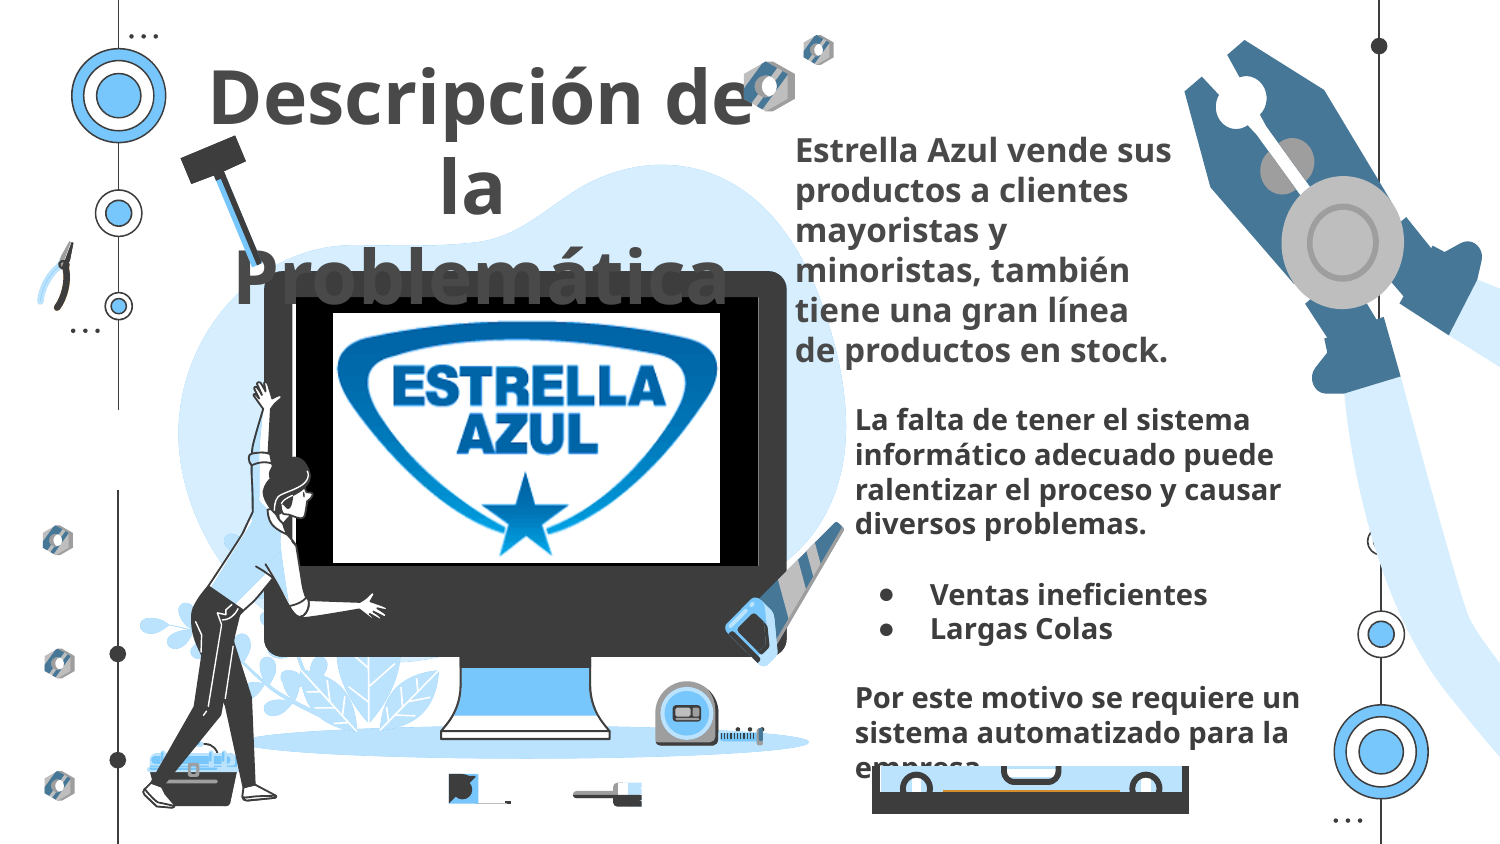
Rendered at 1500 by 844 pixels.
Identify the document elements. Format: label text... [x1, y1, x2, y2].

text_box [138, 164, 850, 809]
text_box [1166, 53, 1500, 802]
text_box La falta de tener el sistema informático adecuado puede ralentizar el proceso y causar diversos problemas. Ventas ineficientes Largas Colas Por este motivo se requiere un sistema automatizado para la empresa. [854, 385, 1161, 793]
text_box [43, 239, 76, 311]
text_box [42, 525, 74, 556]
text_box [803, 34, 834, 65]
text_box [44, 648, 75, 679]
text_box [44, 770, 75, 801]
subtitle Estrella Azul vende sus productos a clientes mayoristas y minoristas, también tiene una gran línea de productos en stock. [779, 114, 1161, 333]
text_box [871, 765, 1190, 815]
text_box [768, 514, 828, 672]
title Descripción de la Problemática [184, 34, 780, 163]
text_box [202, 141, 263, 271]
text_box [572, 782, 642, 807]
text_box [655, 680, 764, 746]
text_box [743, 61, 796, 112]
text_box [448, 773, 512, 804]
